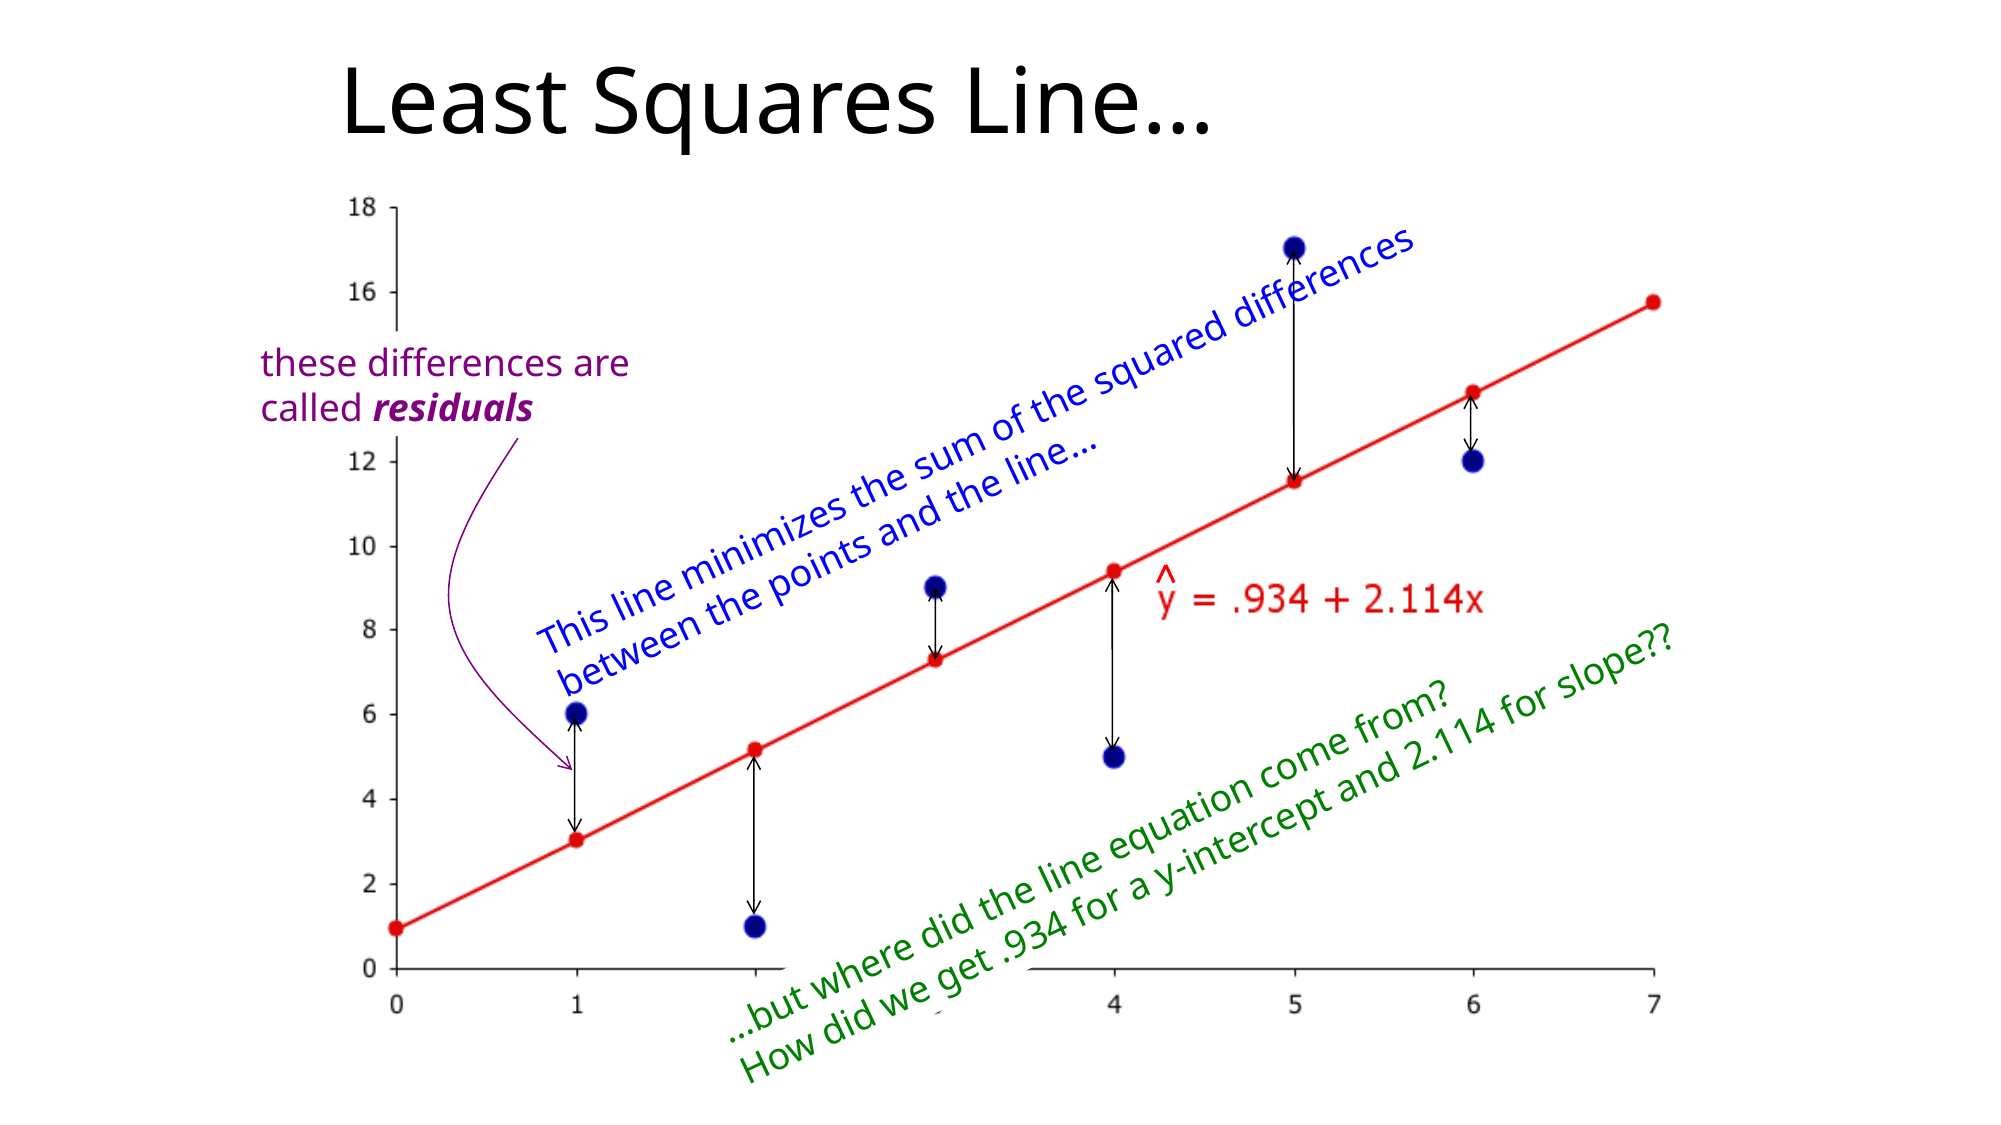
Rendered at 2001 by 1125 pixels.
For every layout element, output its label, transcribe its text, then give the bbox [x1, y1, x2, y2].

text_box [245, 162, 1755, 1019]
title Least Squares Line… [324, 45, 1675, 162]
